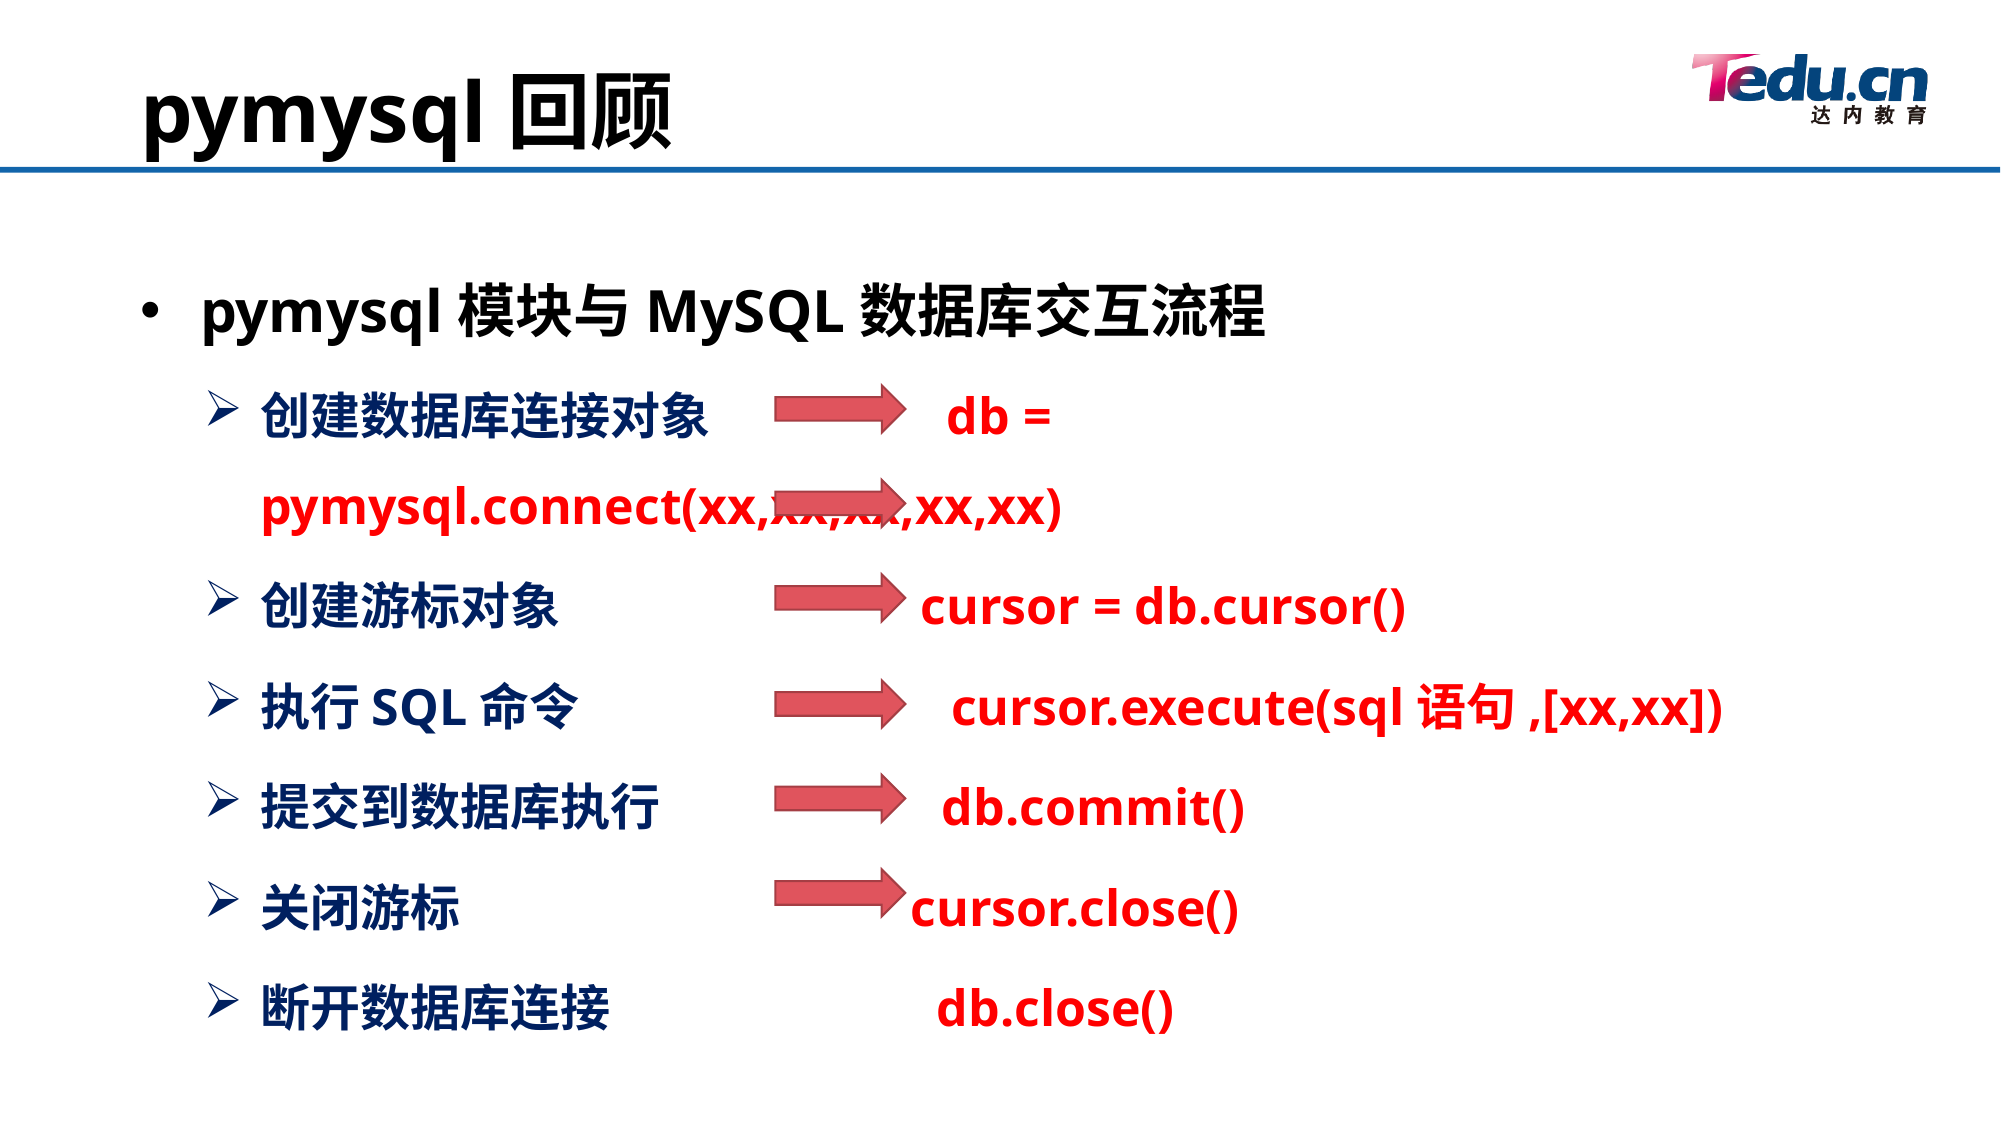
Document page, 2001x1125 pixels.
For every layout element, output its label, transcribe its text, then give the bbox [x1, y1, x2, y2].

text_box [774, 571, 907, 624]
list pymysql回顾 [125, 18, 1873, 150]
text_box [774, 382, 907, 436]
text_box [774, 866, 907, 920]
text_box [774, 477, 907, 530]
picture [1673, 7, 1945, 164]
text_box [774, 677, 907, 731]
text_box [774, 772, 907, 825]
list pymysql模块与MySQL数据库交互流程 创建数据库连接对象 db = pymysql.connect(xx,xx,xx,xx,xx) 创建游标对象 cursor = db.cursor() 执行SQL命令 cursor.execute(sql语句,[xx,xx]) 提交到数据库执行 db.commit() 关闭游标 cursor.close() 断开数据库连接 db.close() [125, 231, 1875, 1036]
